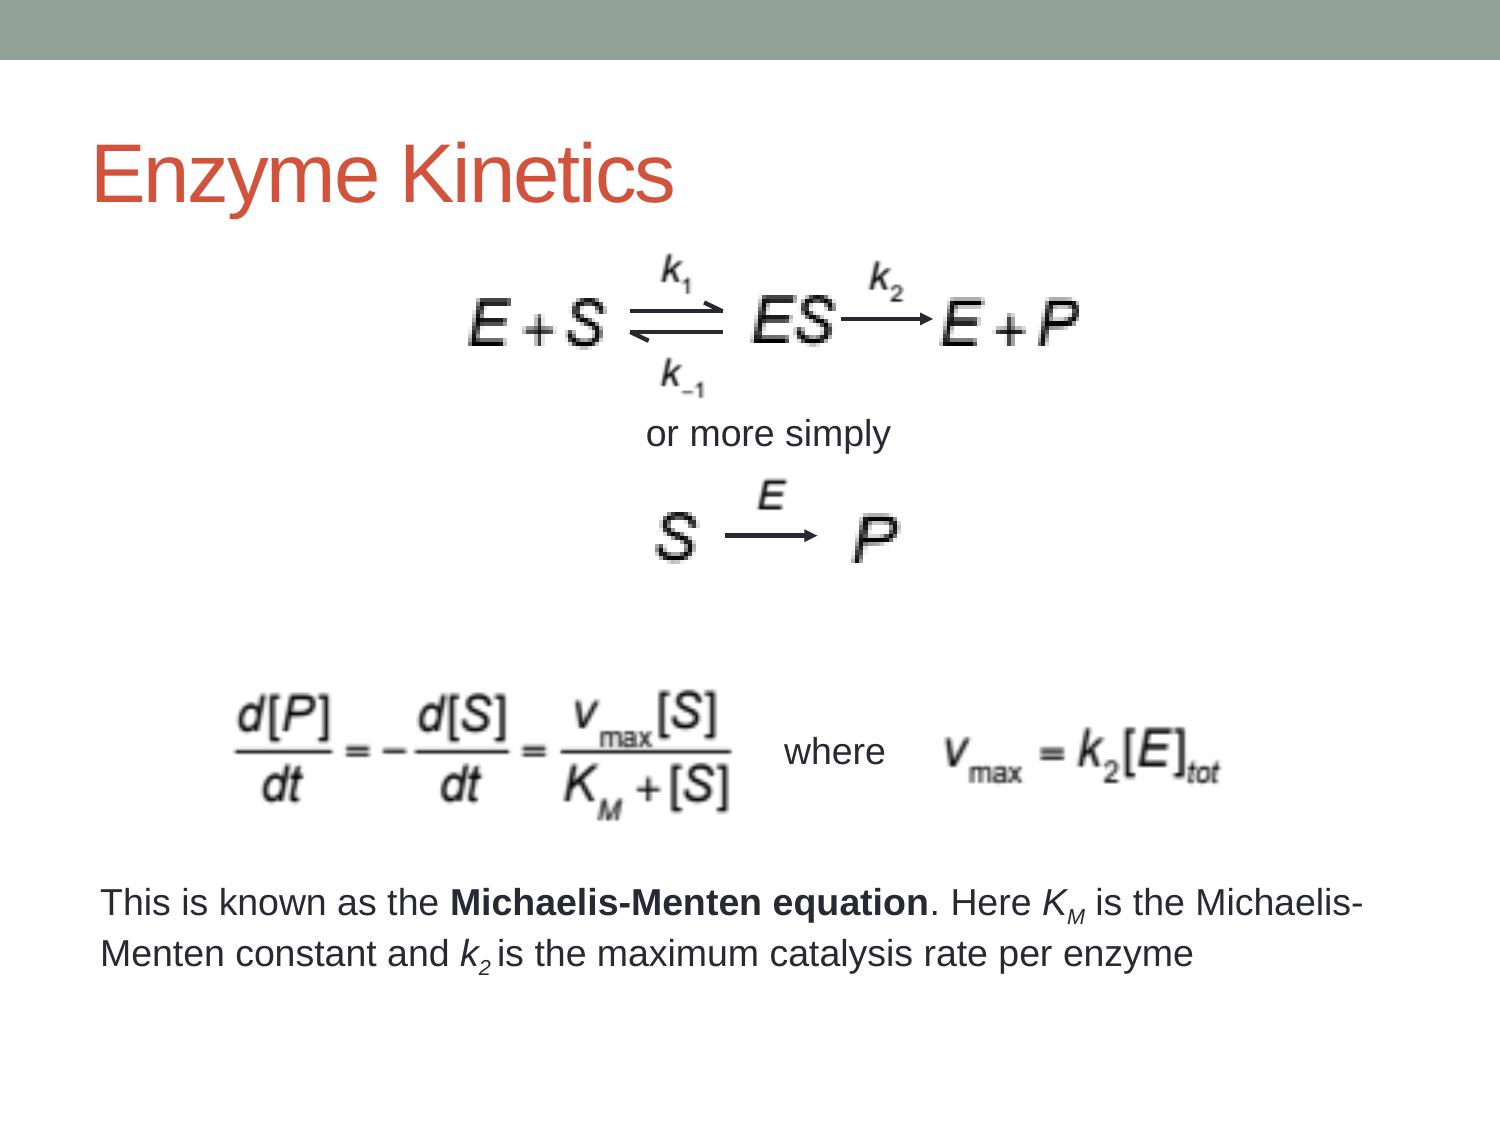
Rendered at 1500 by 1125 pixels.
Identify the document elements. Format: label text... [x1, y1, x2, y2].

text_box where [769, 719, 901, 779]
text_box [228, 674, 736, 825]
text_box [939, 709, 1226, 791]
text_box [461, 239, 1088, 404]
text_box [647, 474, 903, 569]
text_box or more simply [631, 413, 907, 461]
text_box This is known as the Michaelis-Menten equation. Here KM is the Michaelis-Menten constant and k2 is the maximum catalysis rate per enzyme [85, 870, 1403, 988]
title Enzyme Kinetics [75, 87, 1425, 250]
